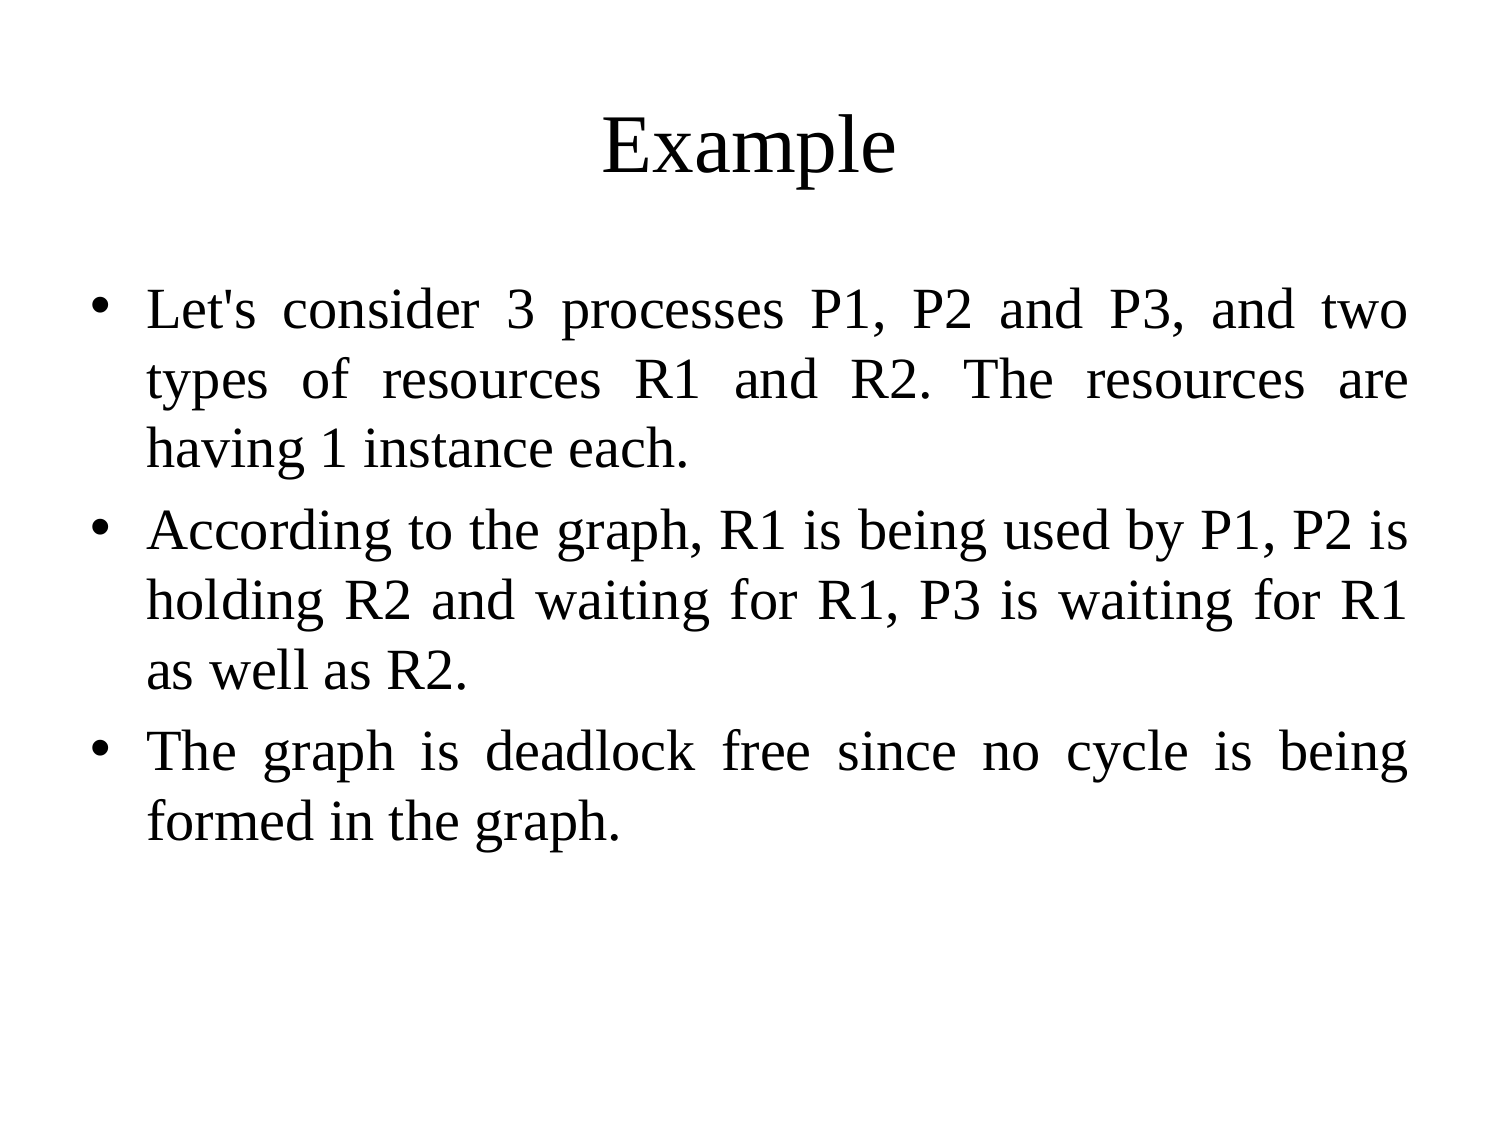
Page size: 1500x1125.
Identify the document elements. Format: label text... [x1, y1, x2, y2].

list Let's consider 3 processes P1, P2 and P3, and two types of resources R1 and R2. The resources are having 1 instance each. According to the graph, R1 is being used by P1, P2 is holding R2 and waiting for R1, P3 is waiting for R1 as well as R2. The graph is deadlock free since no cycle is being formed in the graph. [75, 262, 1425, 1005]
title Example [75, 45, 1425, 233]
